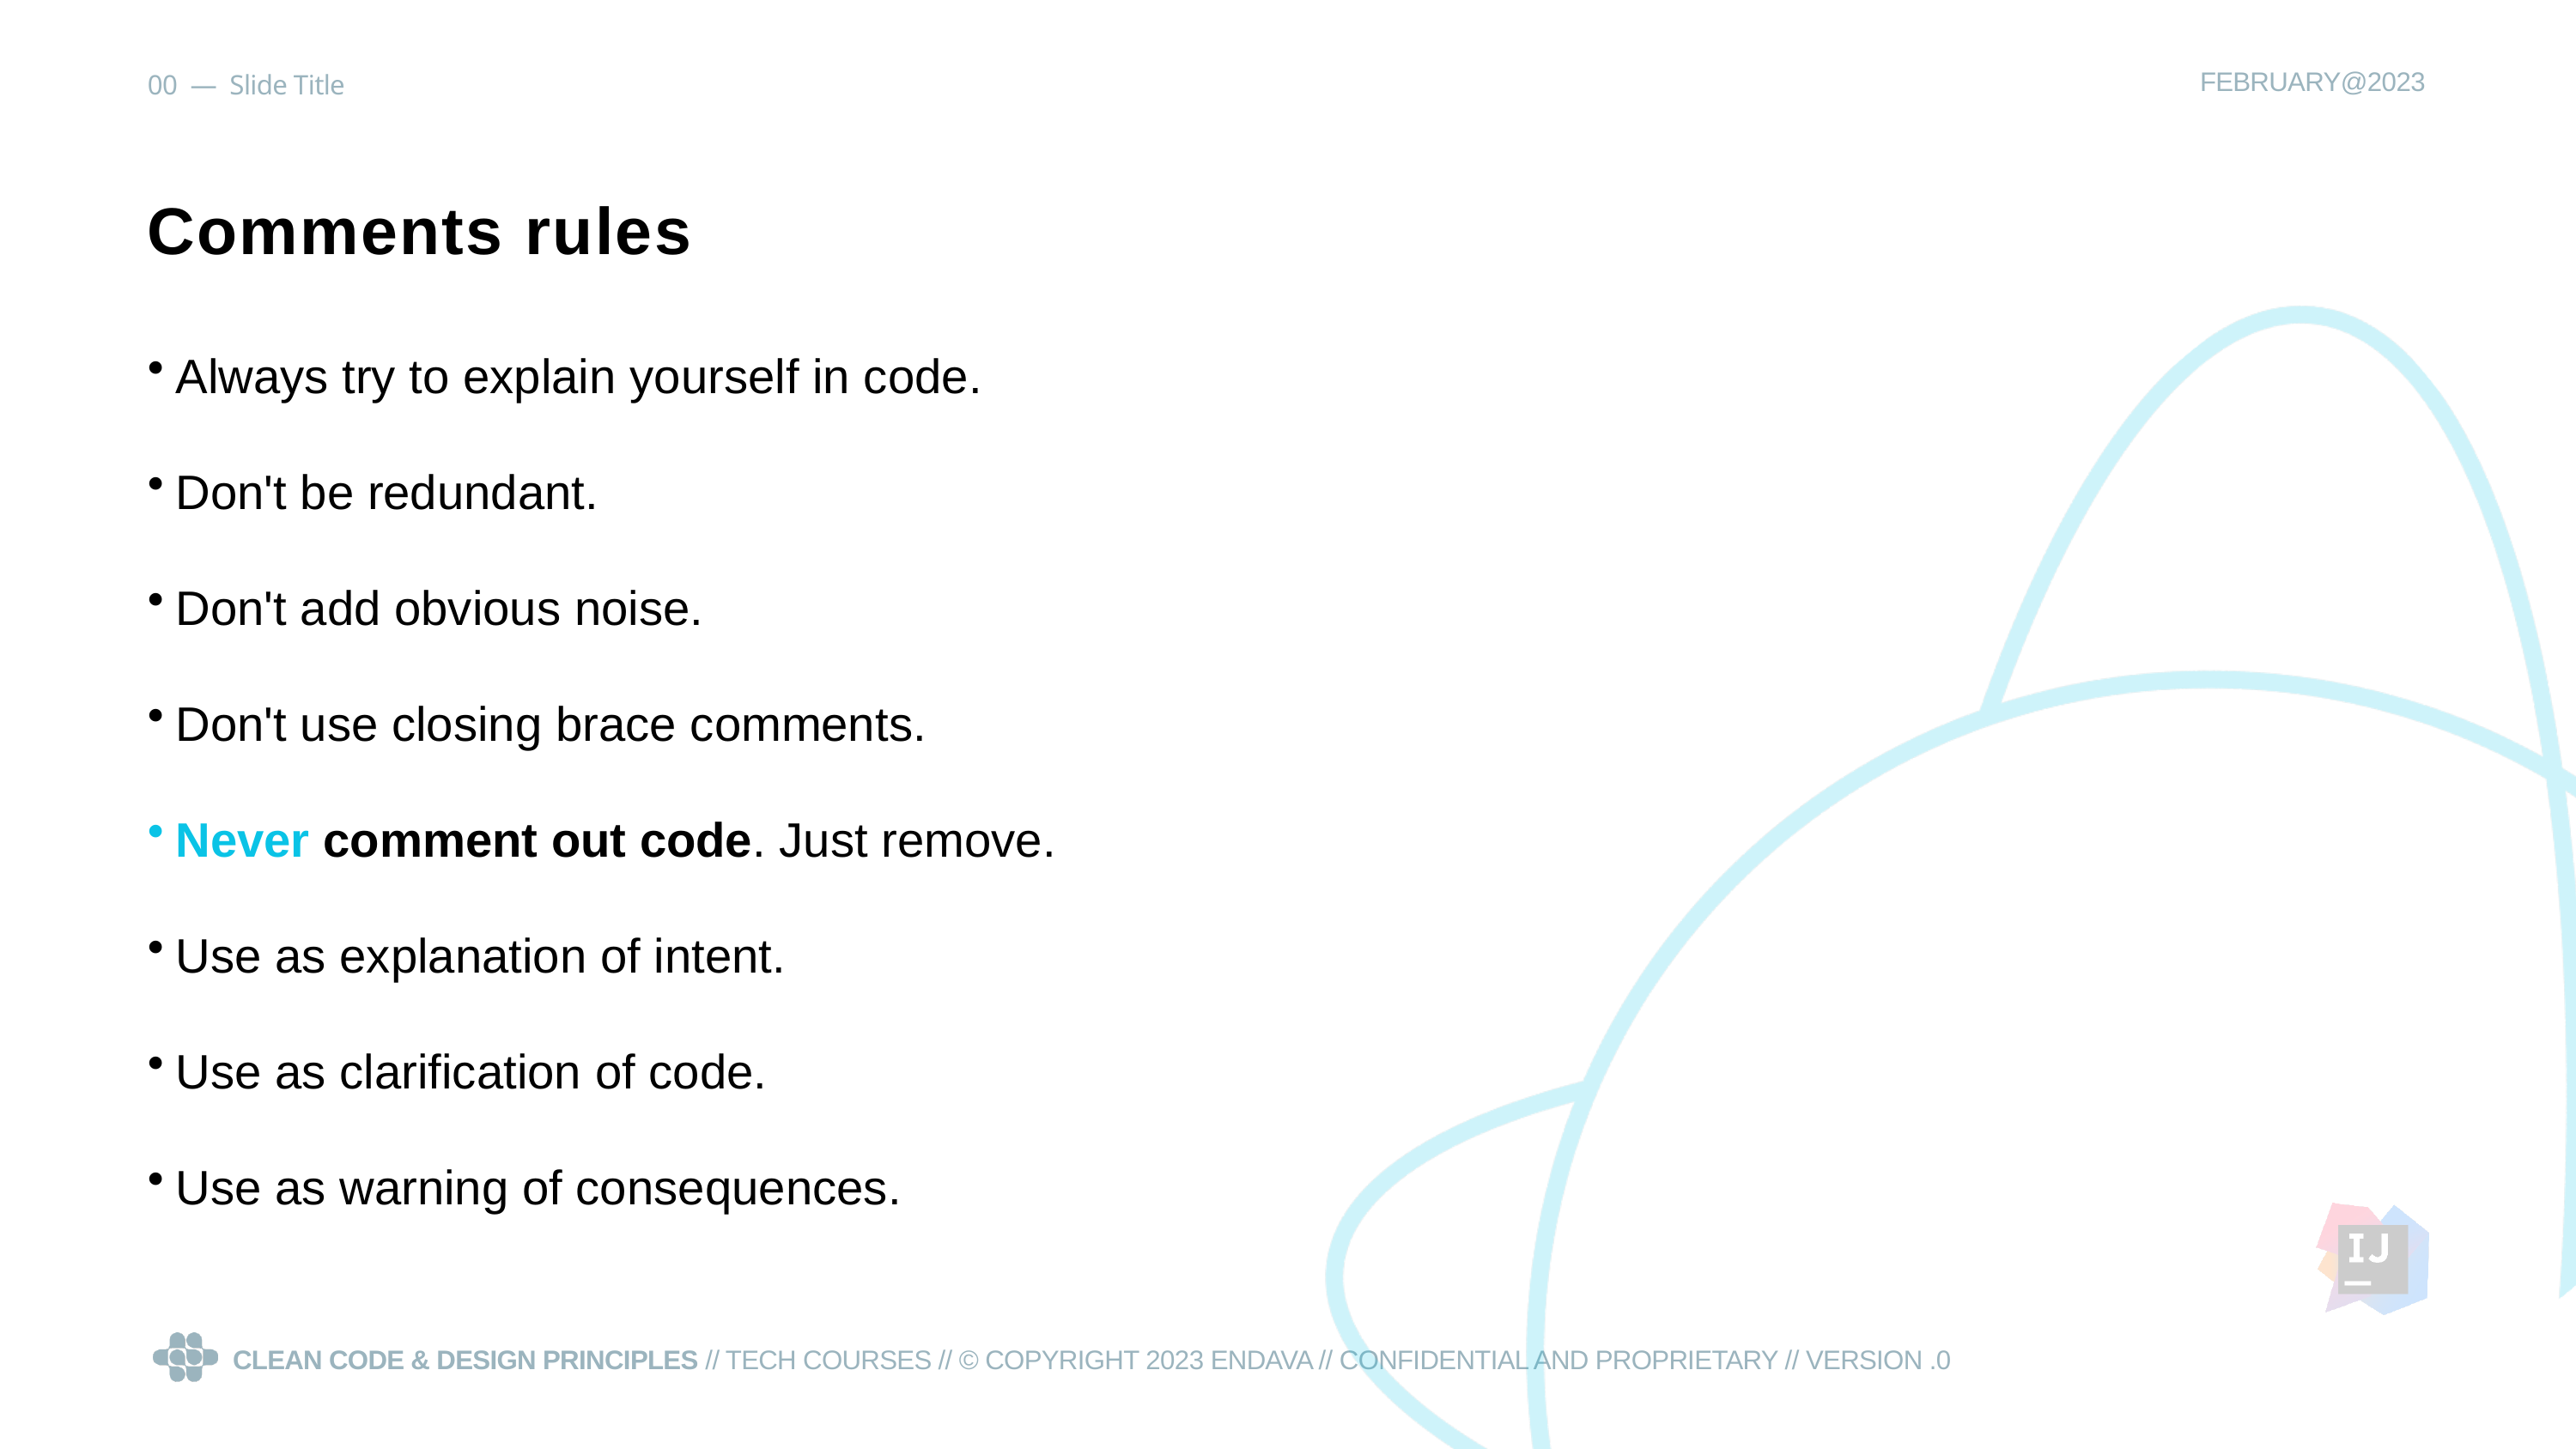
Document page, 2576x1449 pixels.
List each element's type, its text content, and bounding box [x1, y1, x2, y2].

picture [152, 1332, 218, 1382]
picture [1104, 248, 2576, 1449]
text_box Comments rules [147, 201, 1846, 268]
text_box 00 — Slide Title [147, 67, 1242, 100]
text_box Always try to explain yourself in code. Don't be redundant. Don't add obvious noise. Don't use closing brace comments. Never comment out code. Just remove. Use as explanation of intent. Use as clarification of code. Use as warning of consequences. [147, 344, 1743, 1215]
